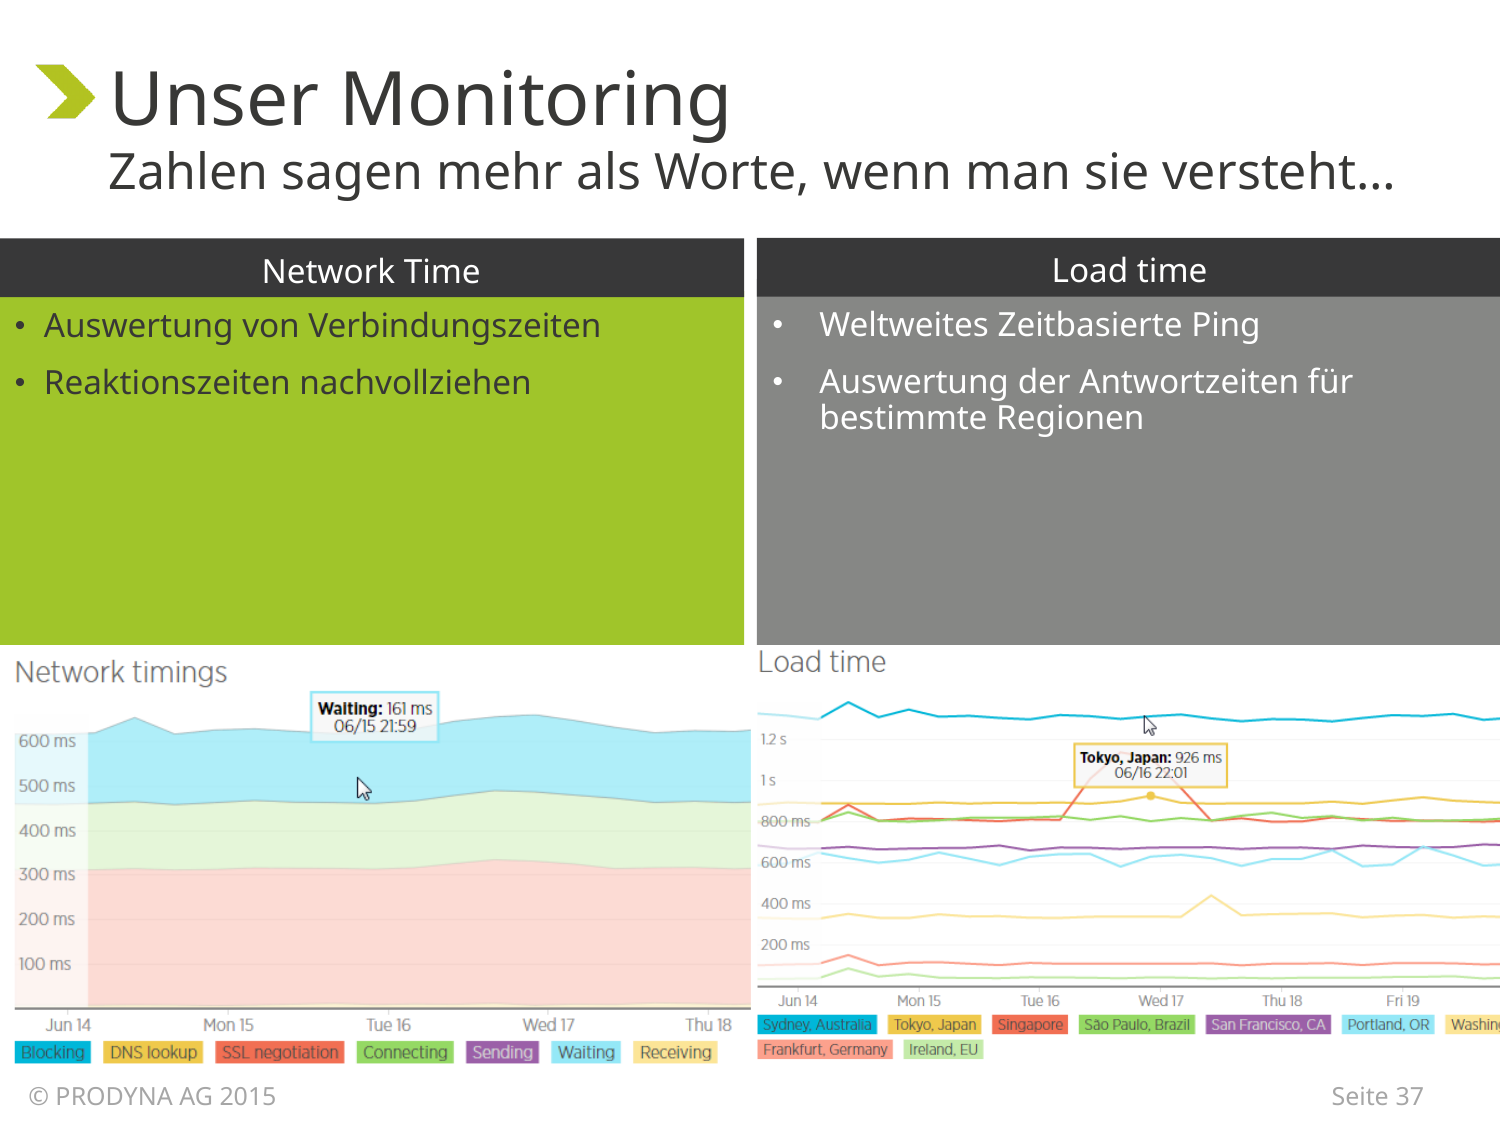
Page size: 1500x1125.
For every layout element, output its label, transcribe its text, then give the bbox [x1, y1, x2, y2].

list Load time [757, 242, 1500, 302]
picture [31, 52, 94, 137]
picture [0, 645, 1500, 1071]
subtitle Zahlen sagen mehr als Worte, wenn man sie versteht… [94, 131, 1430, 197]
list Network Time [0, 243, 744, 302]
list Weltweites Zeitbasierte Ping Auswertung der Antwortzeiten für bestimmte Regionen [757, 302, 1500, 645]
list Auswertung von Verbindungszeiten Reaktionszeiten nachvollziehen [0, 302, 744, 645]
title Unser Monitoring [94, 48, 1430, 131]
